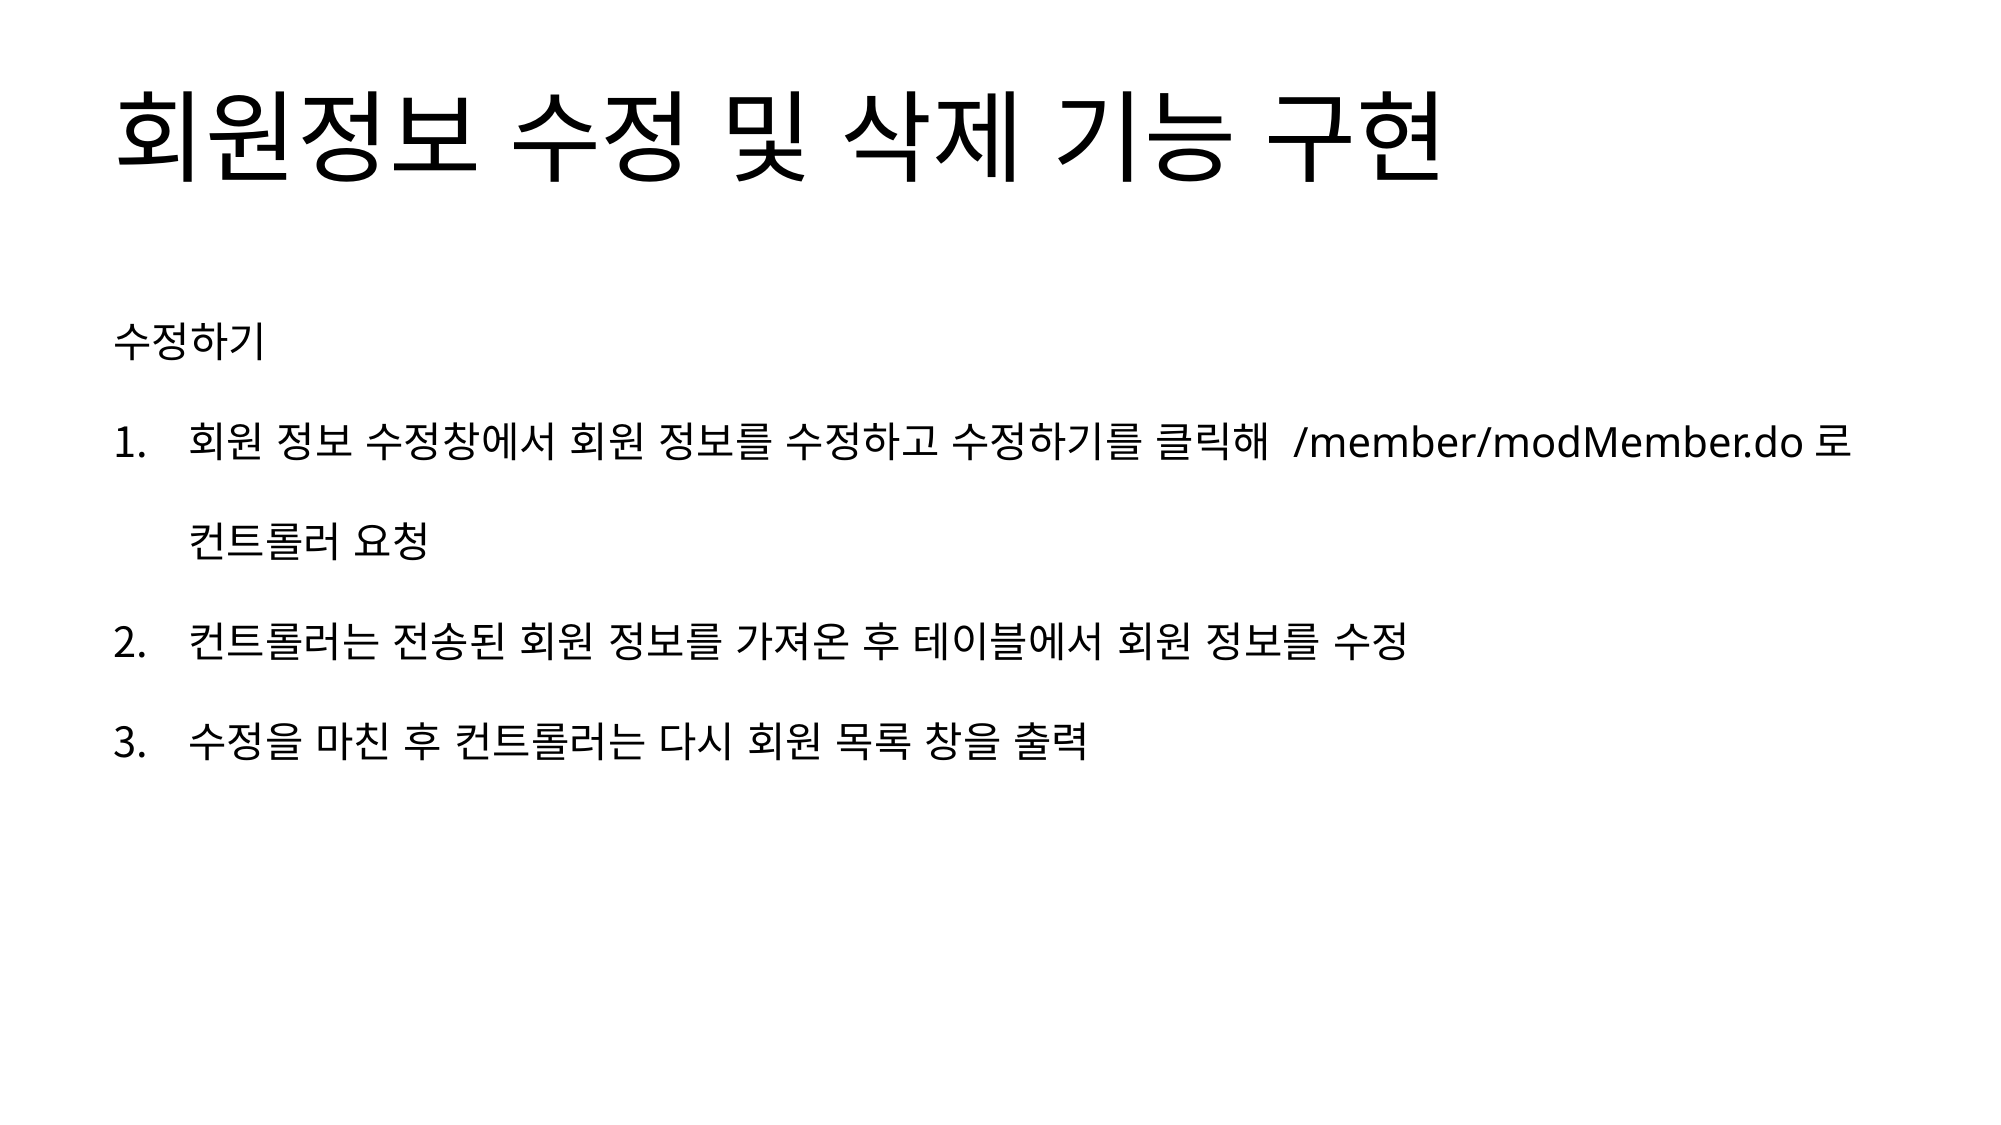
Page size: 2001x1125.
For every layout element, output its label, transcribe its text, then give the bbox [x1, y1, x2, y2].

text_box 회원정보 수정 및 삭제 기능 구현 [98, 68, 1824, 204]
text_box 수정하기 회원 정보 수정창에서 회원 정보를 수정하고 수정하기를 클릭해 /member/modMember.do로 컨트롤러 요청 컨트롤러는 전송된 회원 정보를 가져온 후 테이블에서 회원 정보를 수정 수정을 마친 후 컨트롤러는 다시 회원 목록 창을 출력 [98, 257, 1933, 773]
